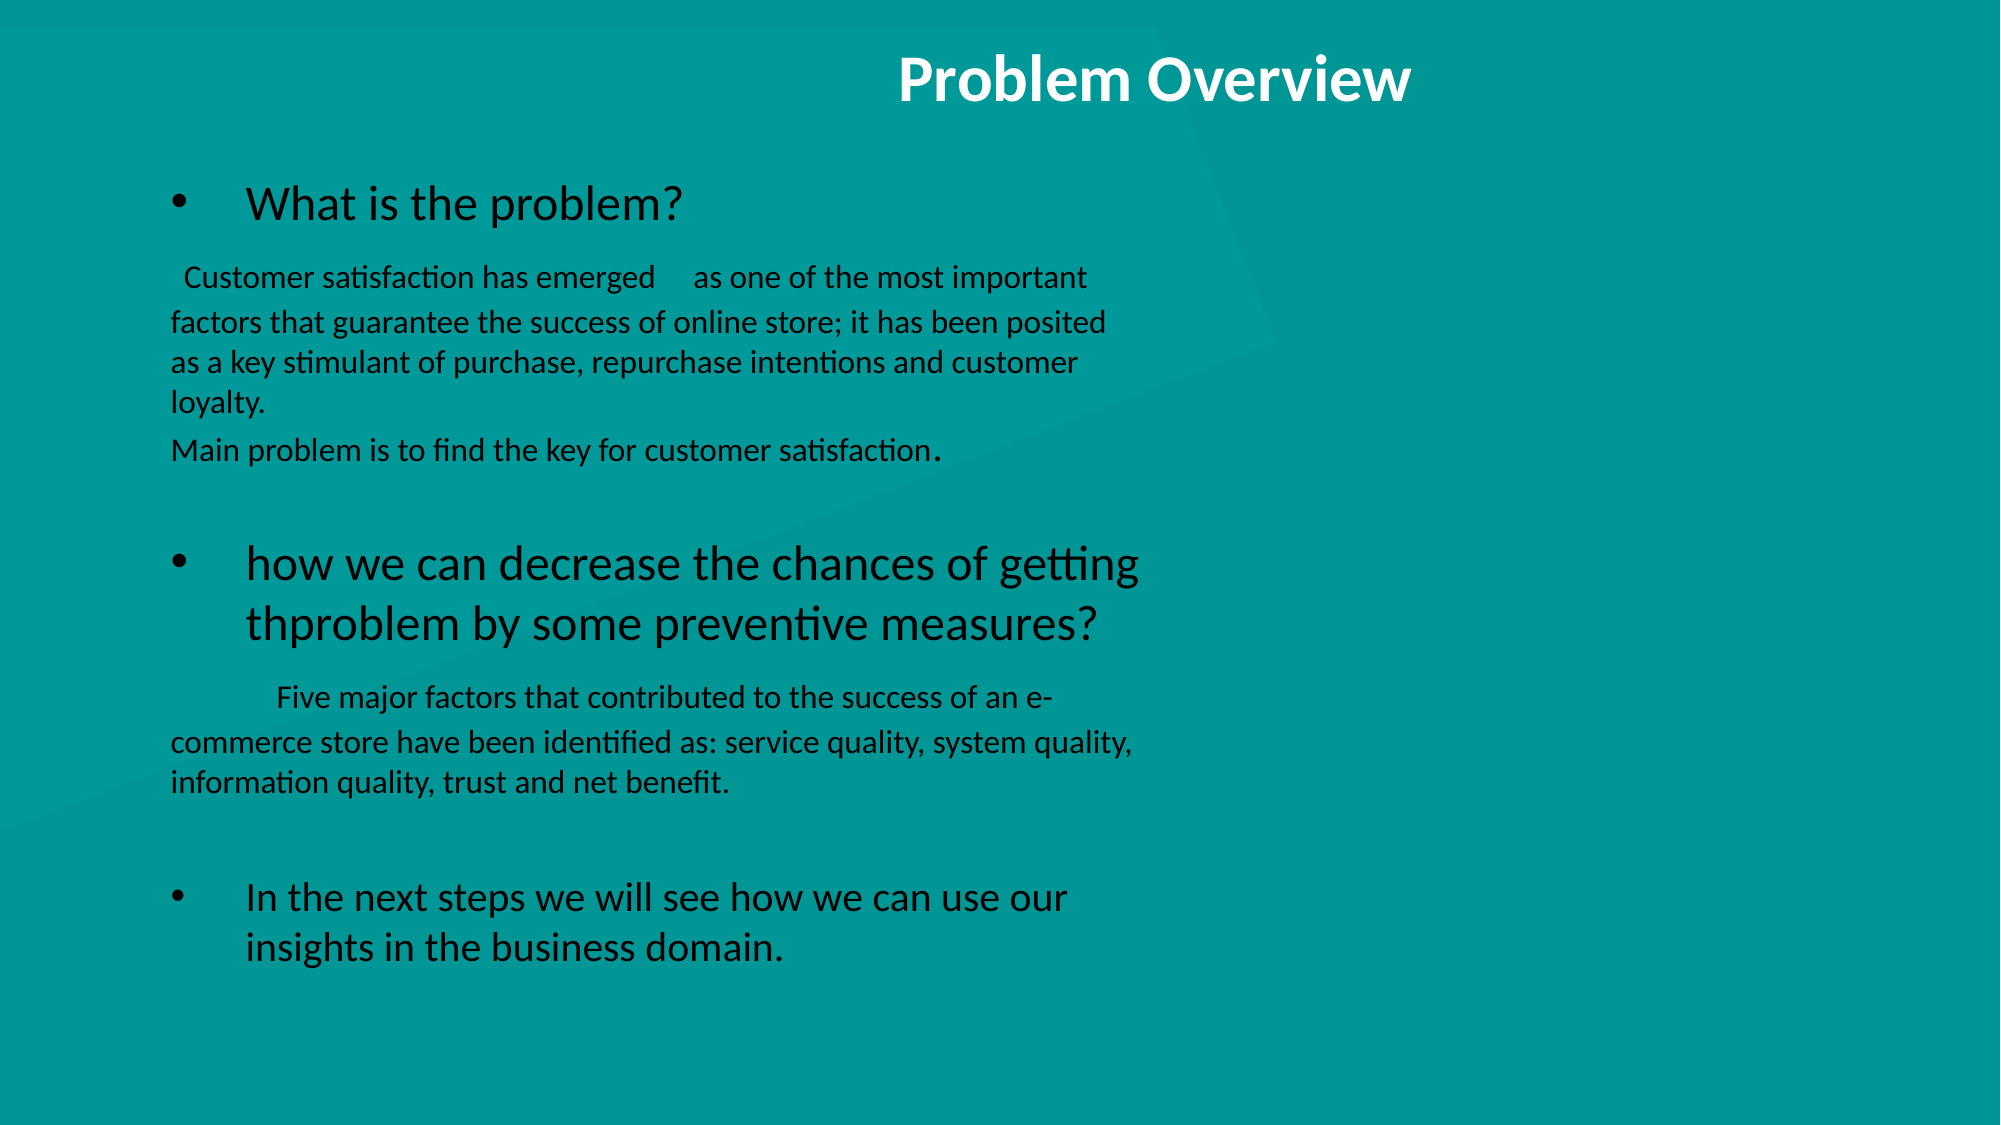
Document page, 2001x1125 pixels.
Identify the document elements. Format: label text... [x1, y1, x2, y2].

text_box Problem Overview [883, 27, 1428, 123]
text_box [0, 26, 1277, 832]
text_box What is the problem? Customer satisfaction has emerged as one of the most important factors that guarantee the success of online store; it has been posited as a key stimulant of purchase, repurchase intentions and customer loyalty. Main problem is to find the key for customer satisfaction. how we can decrease the chances of getting thproblem by some preventive measures? Five major factors that contributed to the success of an e- commerce store have been identified as: service quality, system quality, information quality, trust and net benefit. In the next steps we will see how we can use our insights in the business domain. [155, 163, 1156, 1048]
